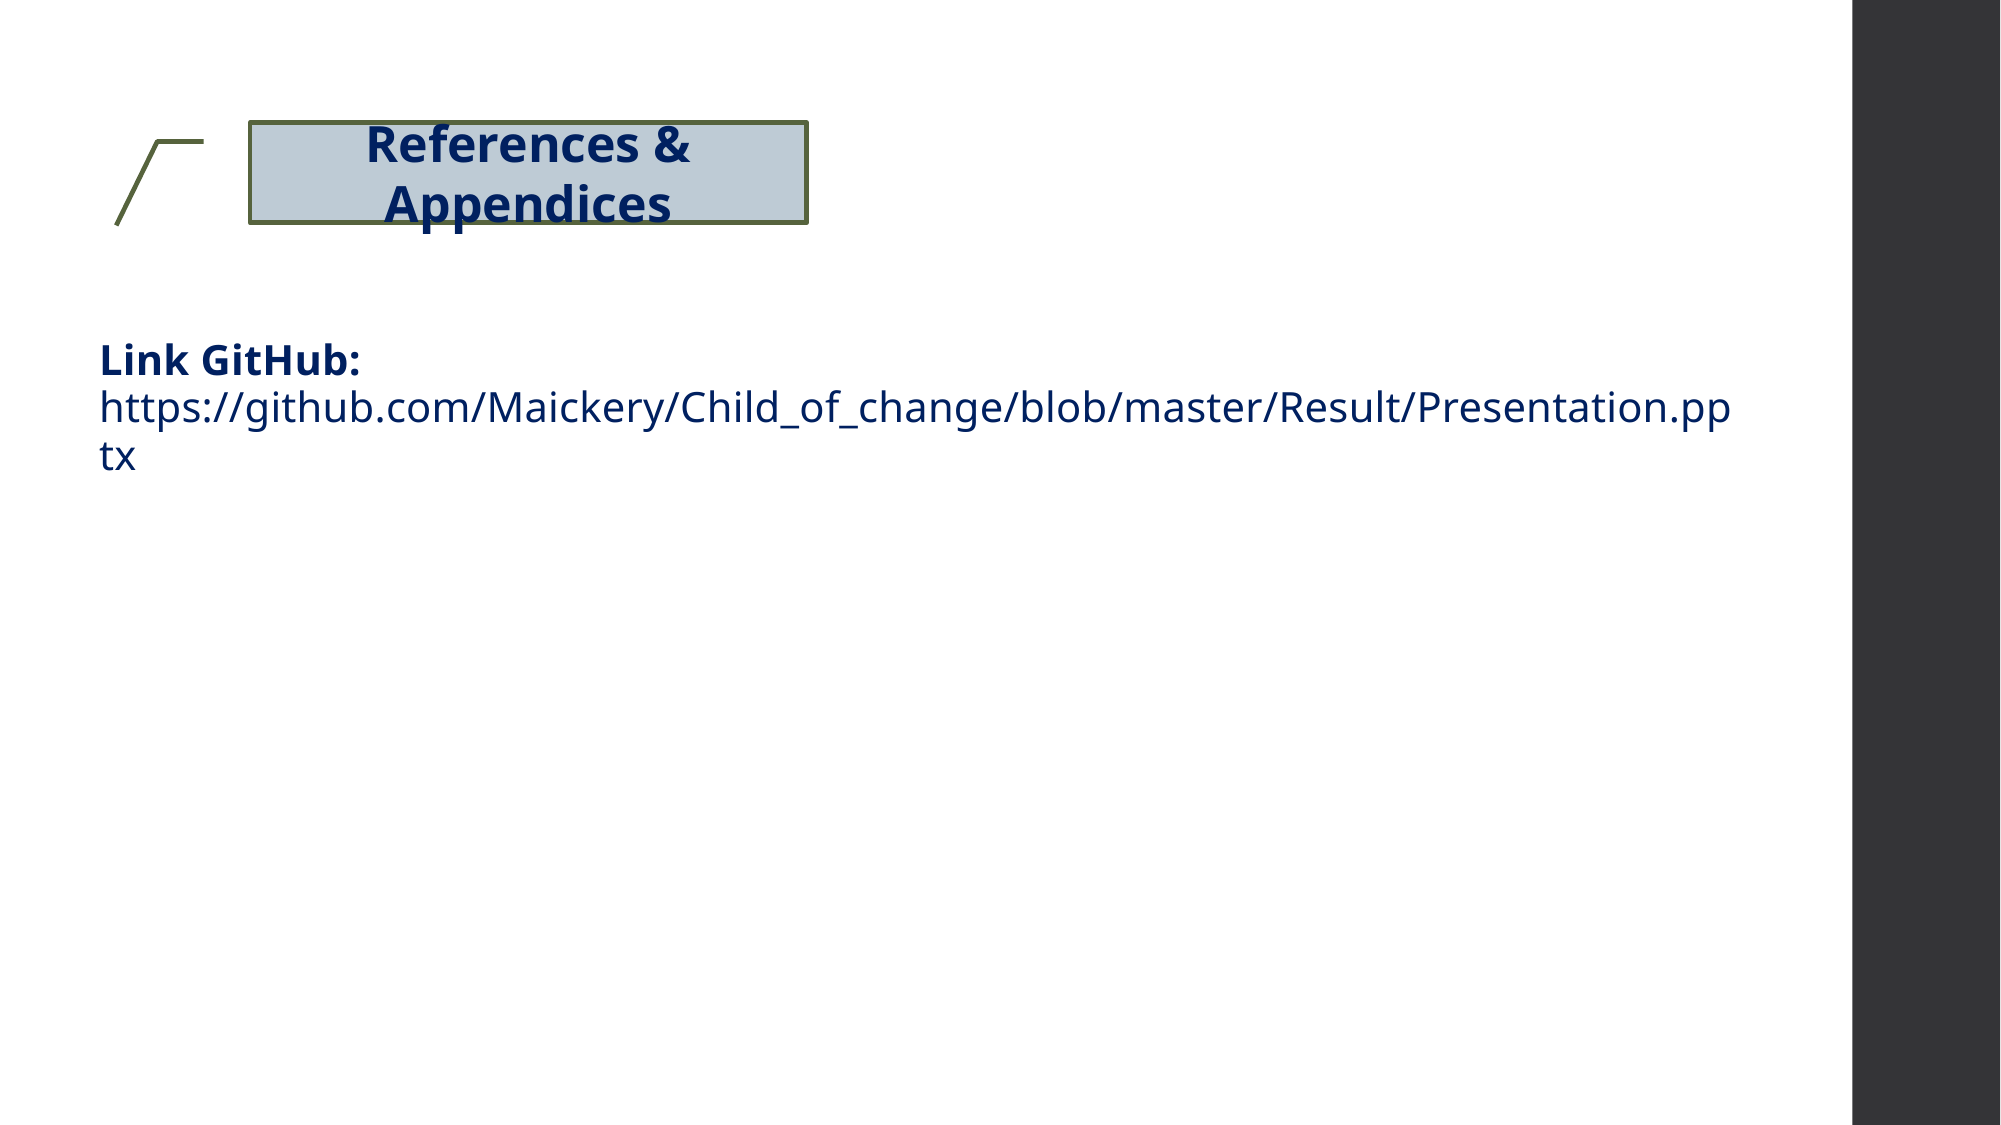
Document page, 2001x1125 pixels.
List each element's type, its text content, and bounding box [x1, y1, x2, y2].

list Link GitHub: https://github.com/Maickery/Child_of_change/blob/master/Result/Presentation.pptx [84, 329, 1762, 1014]
text_box References & Appendices [115, 140, 204, 226]
text_box References & Appendices [249, 122, 808, 224]
